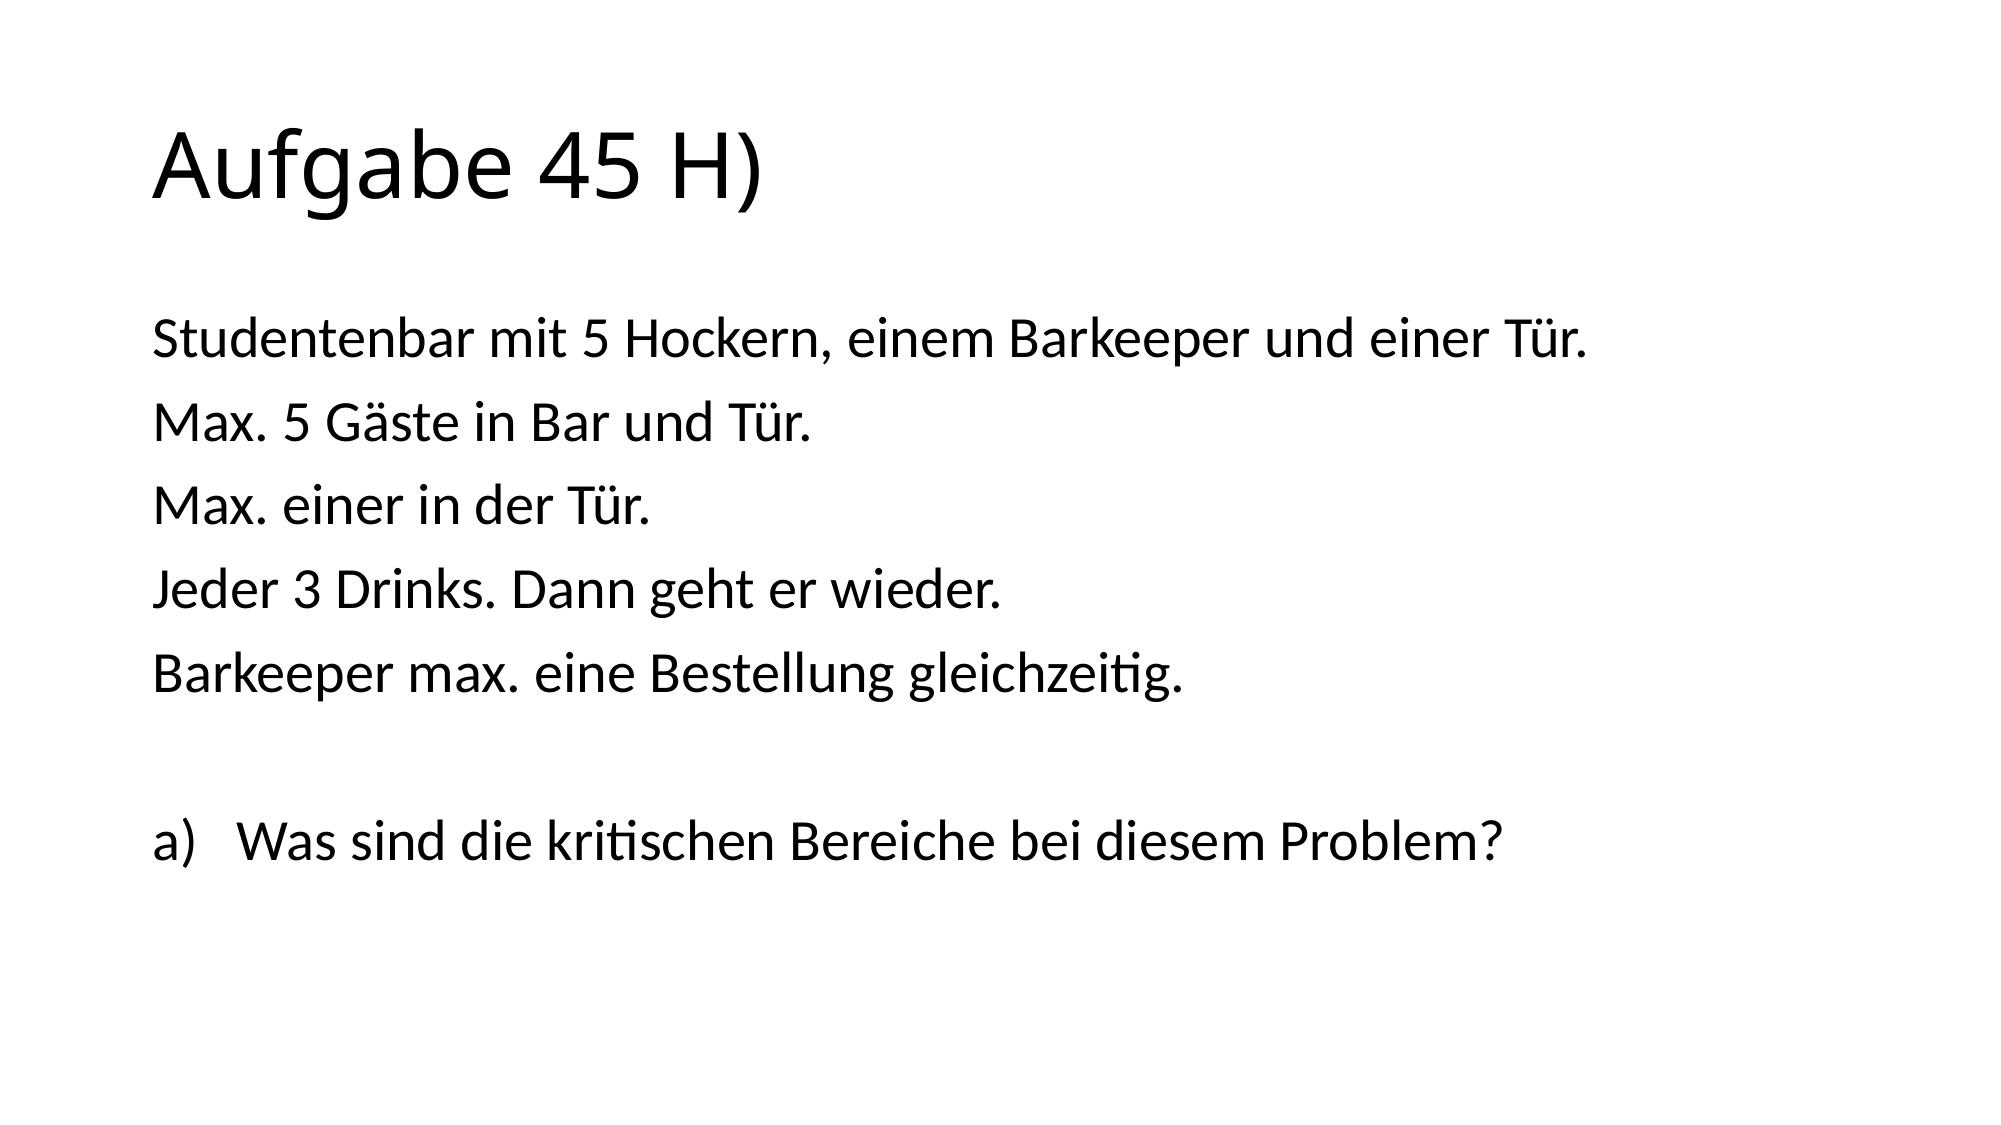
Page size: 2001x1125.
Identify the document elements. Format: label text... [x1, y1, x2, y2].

title Aufgabe 45 H) [137, 59, 1863, 278]
list Studentenbar mit 5 Hockern, einem Barkeeper und einer Tür. Max. 5 Gäste in Bar und Tür. Max. einer in der Tür. Jeder 3 Drinks. Dann geht er wieder. Barkeeper max. eine Bestellung gleichzeitig. Was sind die kritischen Bereiche bei diesem Problem? [137, 299, 1863, 1014]
